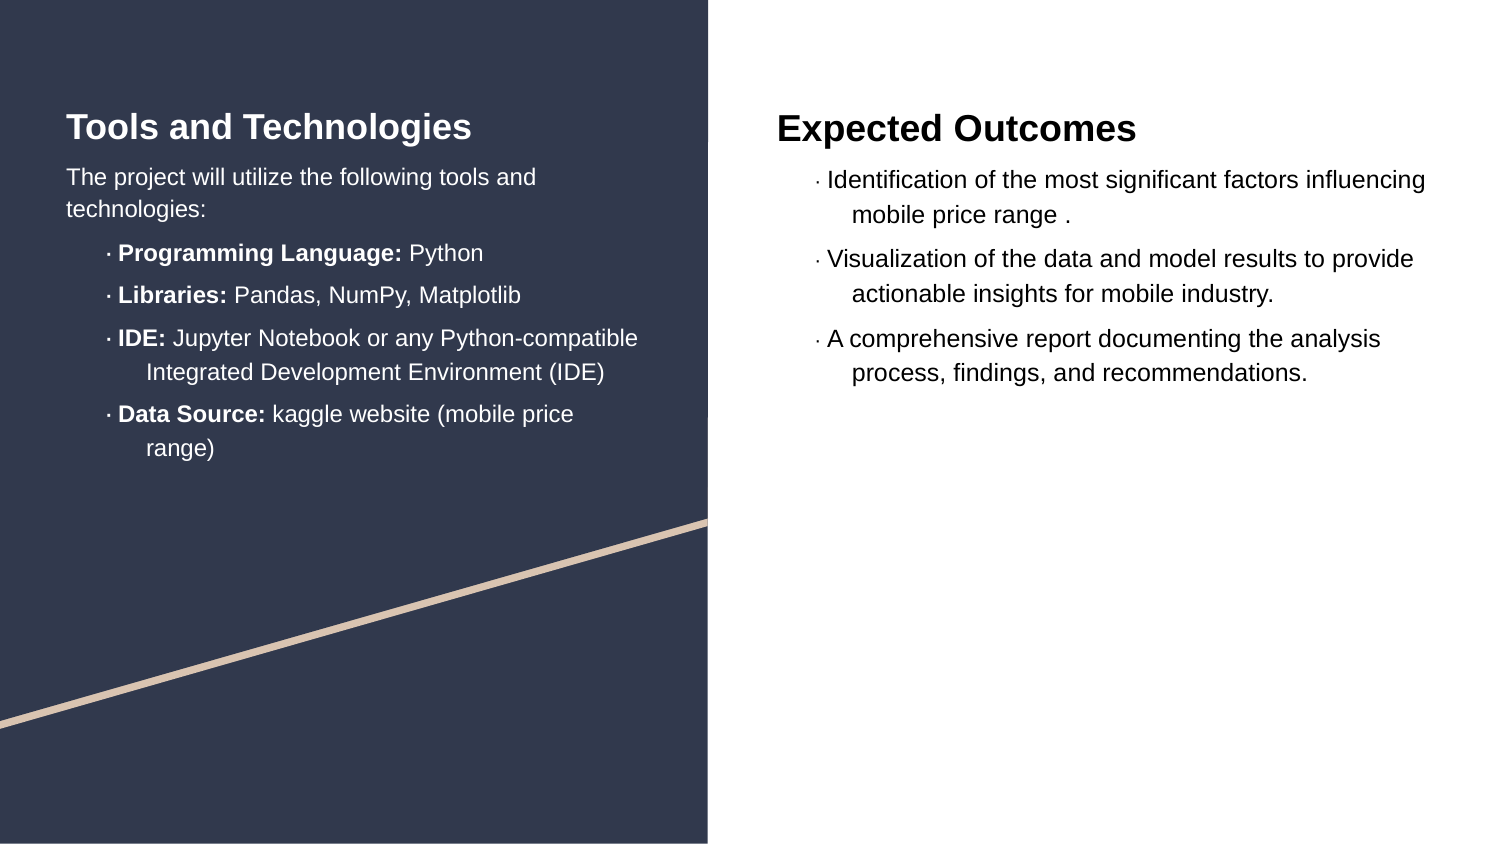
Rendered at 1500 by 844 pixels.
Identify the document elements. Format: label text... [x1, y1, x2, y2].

title Tools and Technologies The project will utilize the following tools and technologies: · Programming Language: Python · Libraries: Pandas, NumPy, Matplotlib · IDE: Jupyter Notebook or any Python-compatible Integrated Development Environment (IDE) · Data Source: kaggle website (mobile price range) [51, 82, 660, 494]
list Expected Outcomes · Identification of the most significant factors influencing mobile price range . · Visualization of the data and model results to provide actionable insights for mobile industry. · A comprehensive report documenting the analysis process, findings, and recommendations. [761, 82, 1446, 755]
